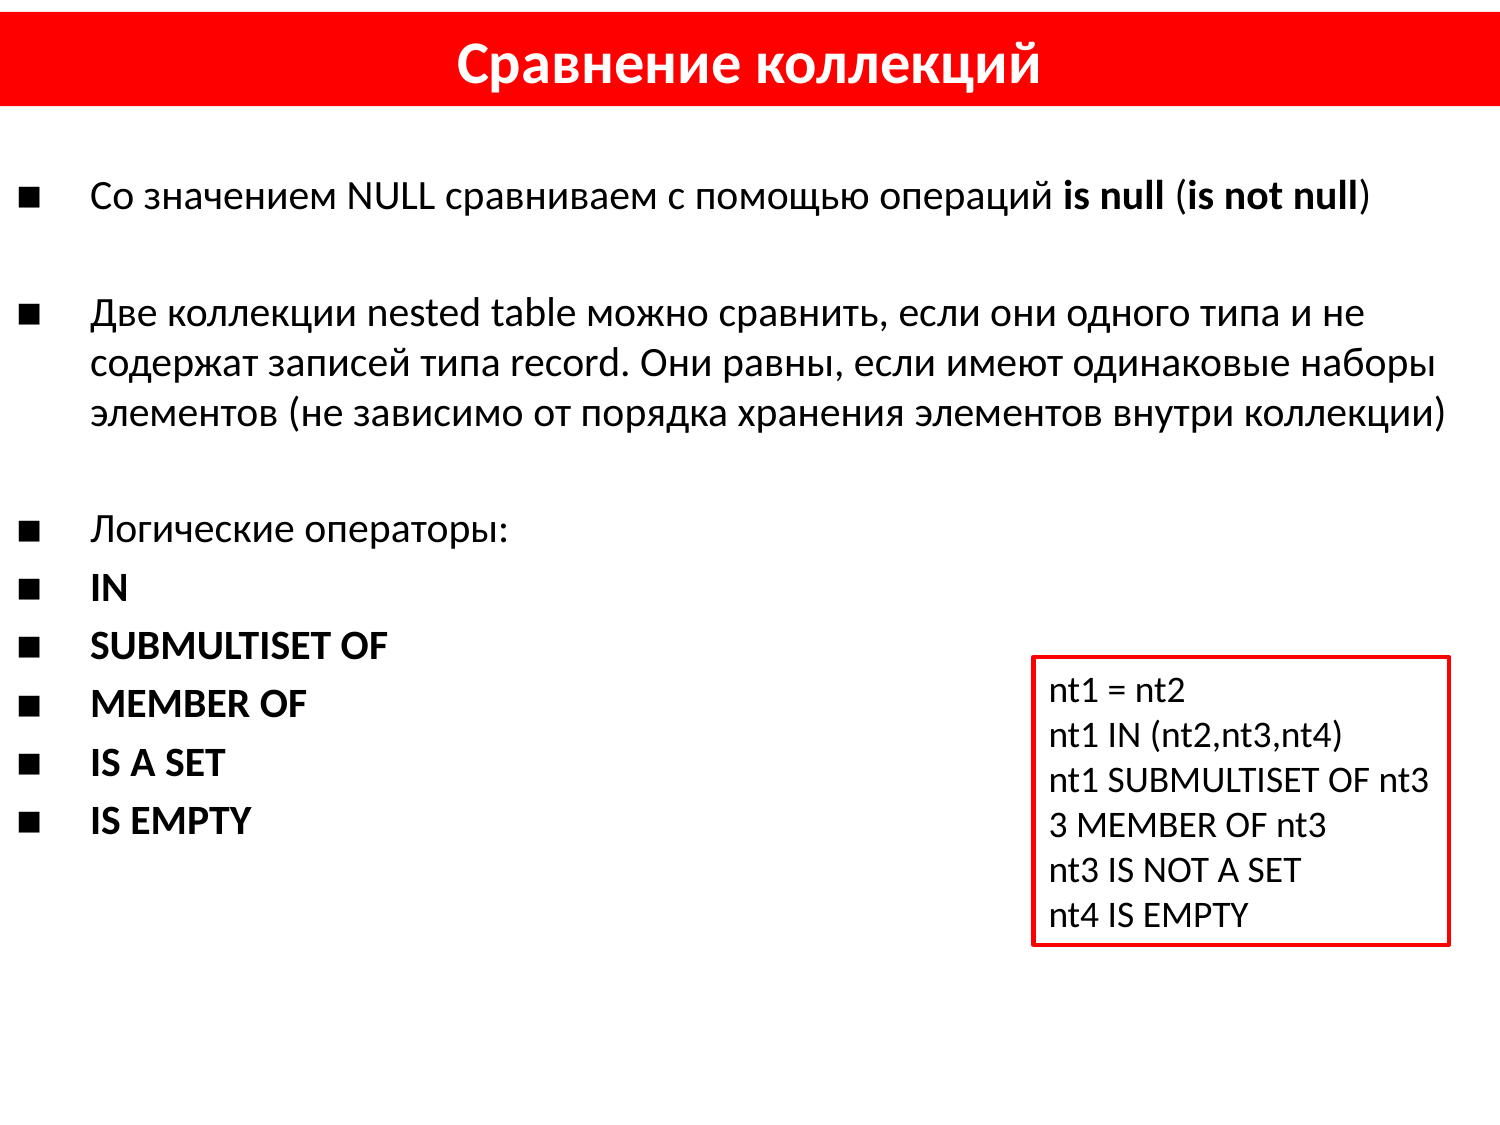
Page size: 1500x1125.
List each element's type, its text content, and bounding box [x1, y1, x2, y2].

title Сравнение коллекций [0, 11, 1500, 101]
list Со значением NULL сравниваем с помощью операций is null (is not null) Две коллекции nested table можно сравнить, если они одного типа и не содержат записей типа record. Они равны, если имеют одинаковые наборы элементов (не зависимо от порядка хранения элементов внутри коллекции) Логические операторы: IN SUBMULTISET OF MEMBER OF IS A SET IS EMPTY [0, 101, 1500, 1072]
text_box nt1 = nt2 nt1 IN (nt2,nt3,nt4) nt1 SUBMULTISET OF nt3 3 MEMBER OF nt3 nt3 IS NOT A SET nt4 IS EMPTY [1033, 656, 1449, 945]
